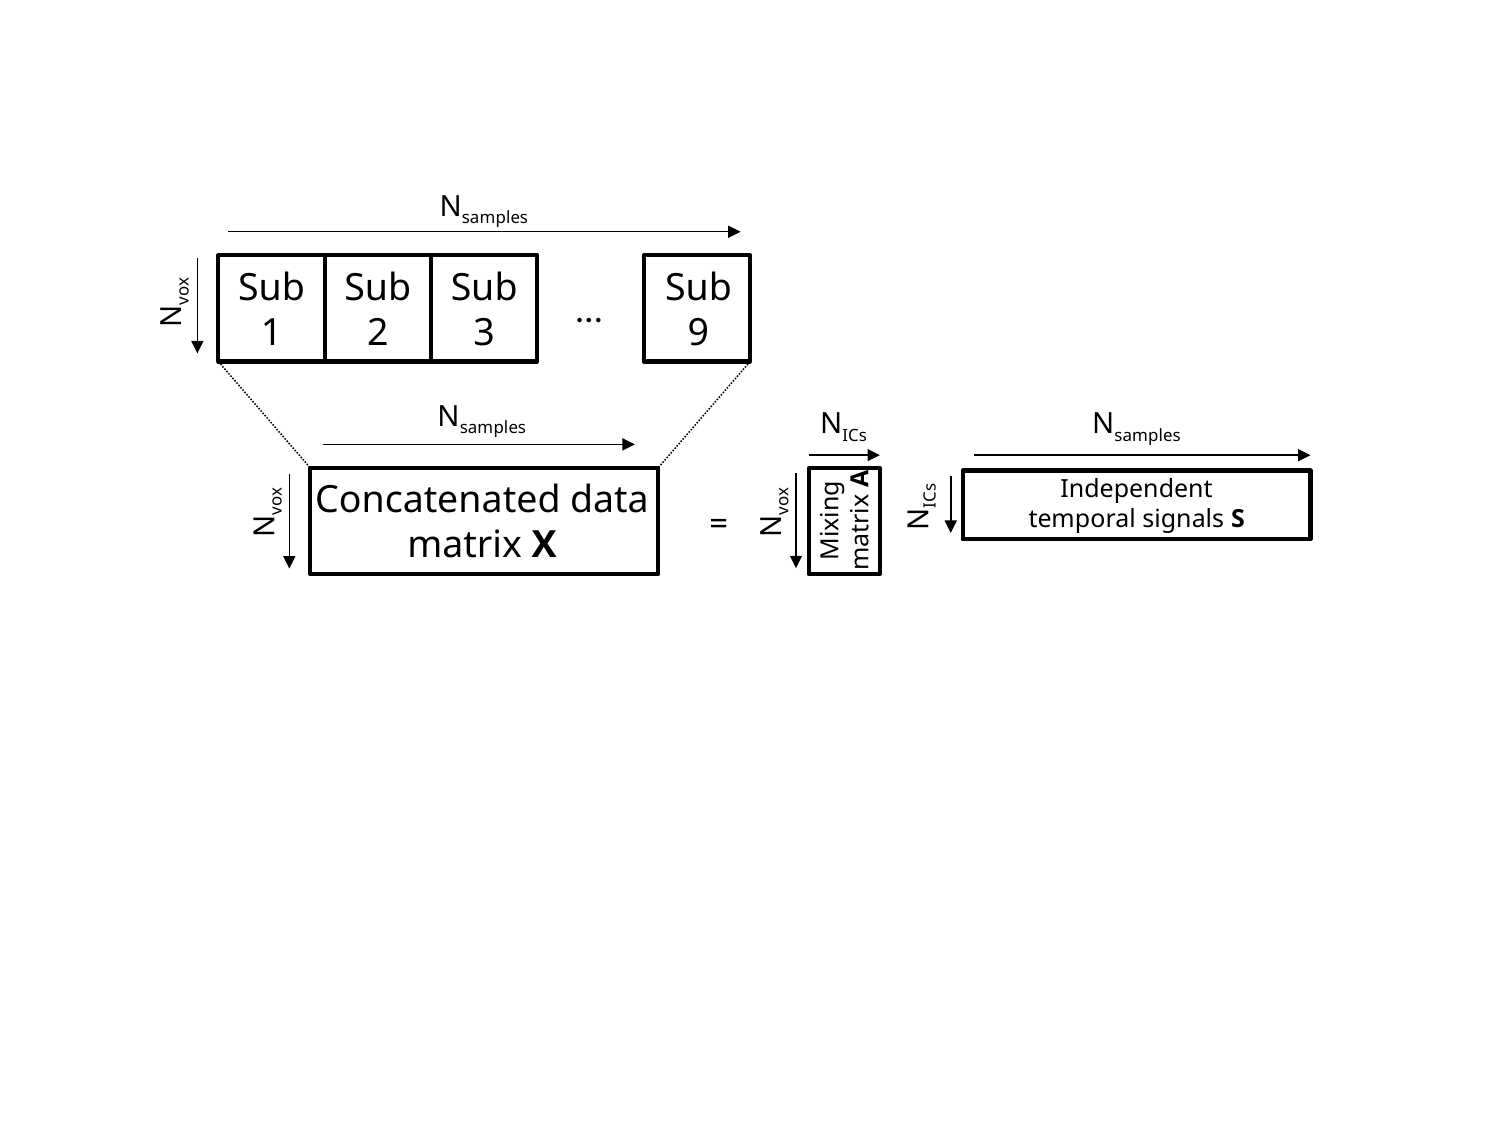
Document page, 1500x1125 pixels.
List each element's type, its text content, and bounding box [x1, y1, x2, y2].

text_box Nvox [237, 475, 285, 553]
text_box Mixing matrix A [806, 455, 881, 586]
text_box [323, 253, 429, 364]
text_box NICs [805, 397, 883, 452]
text_box Nvox [144, 262, 194, 343]
text_box [1260, 468, 1313, 541]
text_box [642, 253, 752, 364]
text_box Nsamples [422, 389, 542, 443]
text_box Concatenated data matrix X [300, 468, 664, 573]
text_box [218, 361, 311, 469]
text_box Nsamples [424, 179, 544, 231]
text_box = [694, 490, 743, 551]
text_box [961, 468, 1013, 541]
text_box Sub 3 [435, 255, 533, 361]
text_box Nsamples [1077, 397, 1196, 452]
text_box [429, 253, 539, 364]
text_box [216, 253, 323, 364]
text_box Sub 1 [223, 255, 320, 361]
text_box Nvox [744, 472, 800, 553]
text_box Independent temporal signals S [1013, 465, 1260, 541]
text_box … [561, 278, 617, 338]
text_box Sub 2 [329, 255, 427, 361]
text_box NICs [891, 468, 947, 546]
text_box Sub 9 [650, 255, 747, 361]
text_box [657, 361, 751, 469]
